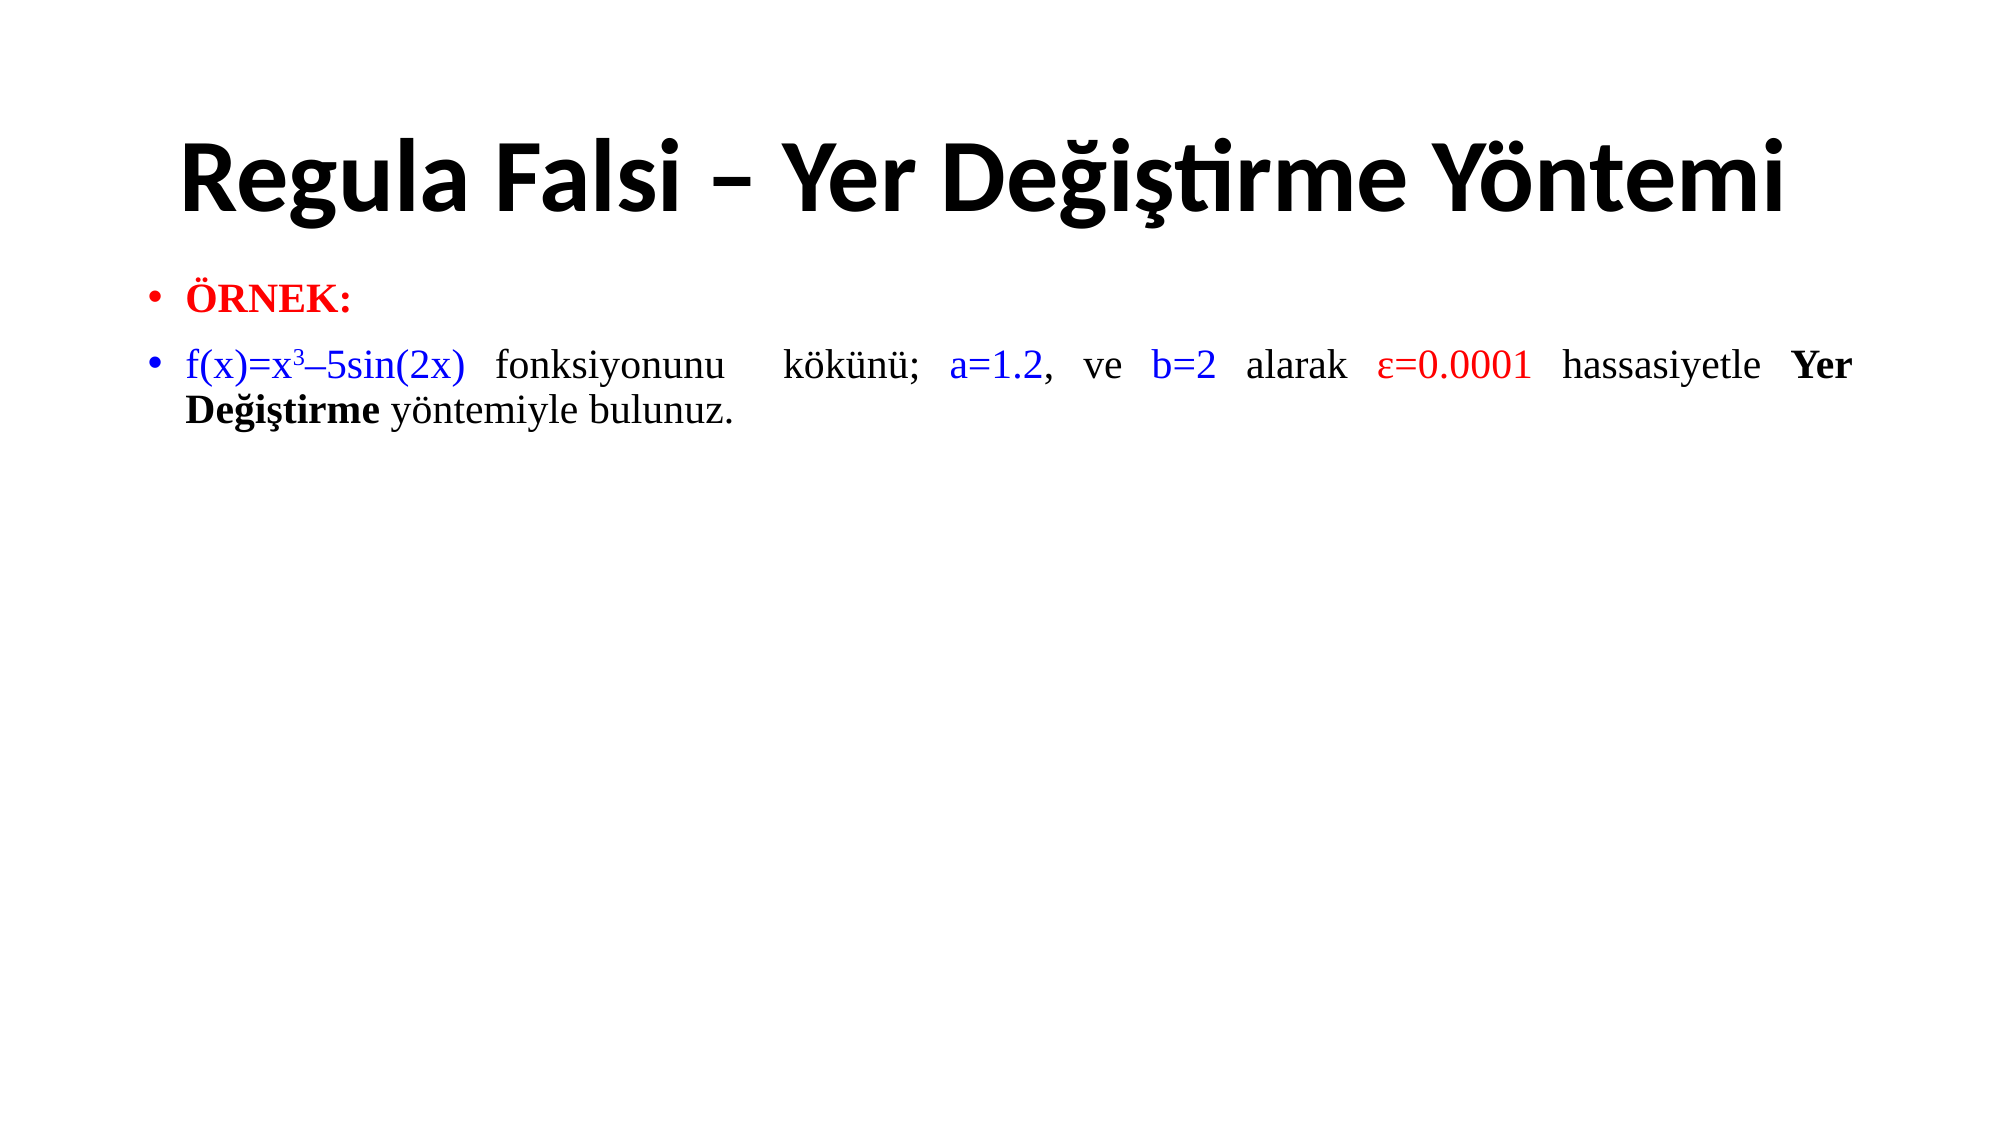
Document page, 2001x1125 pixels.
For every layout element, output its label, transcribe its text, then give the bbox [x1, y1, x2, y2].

text_box Regula Falsi – Yer Değiştirme Yöntemi [132, 100, 1835, 240]
list ÖRNEK: f(x)=x3–5sin(2x) fonksiyonunu kökünü; a=1.2, ve b=2 alarak ε=0.0001 hassasiyetle Yer Değiştirme yöntemiyle bulunuz. [132, 269, 1868, 922]
